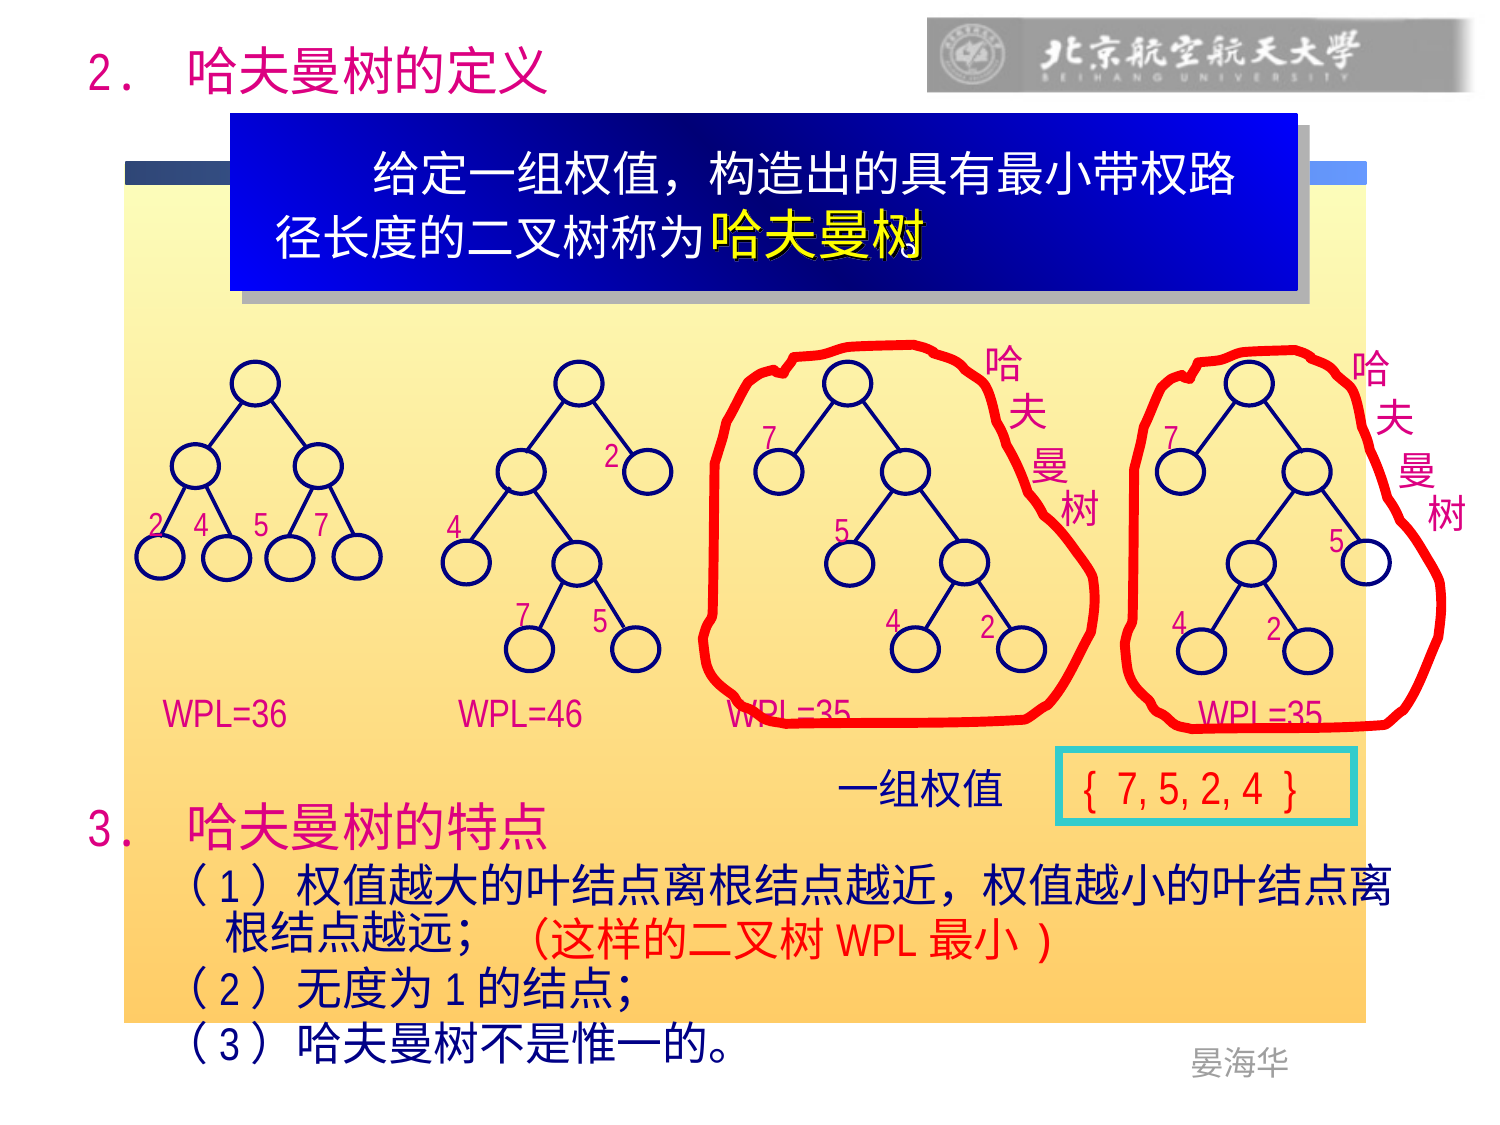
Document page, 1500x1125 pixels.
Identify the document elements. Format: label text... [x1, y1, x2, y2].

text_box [123, 361, 697, 672]
text_box （3）哈夫曼树不是惟一的。 [147, 1013, 987, 1078]
text_box （2）无度为1的结点； [147, 958, 857, 1013]
text_box （1）权值越大的叶结点离根结点越近，权值越小的叶结点离 根结点越远； [147, 857, 1495, 966]
text_box 这两个 结点之间的分支。 [1117, 507, 1122, 627]
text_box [702, 331, 1116, 725]
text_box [1147, 738, 1460, 745]
text_box （这样的二叉树WPL最小) [490, 909, 1119, 974]
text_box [1118, 359, 1122, 413]
text_box 2. 哈夫曼树的定义 [72, 30, 664, 109]
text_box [229, 113, 1298, 292]
text_box 3. 哈夫曼树的特点 [72, 786, 664, 865]
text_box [822, 749, 1365, 823]
text_box WPL=36 WPL=46 WPL=35 [147, 680, 1142, 743]
picture [927, 0, 1500, 102]
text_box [1124, 336, 1483, 731]
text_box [1117, 647, 1122, 680]
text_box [1118, 413, 1122, 486]
